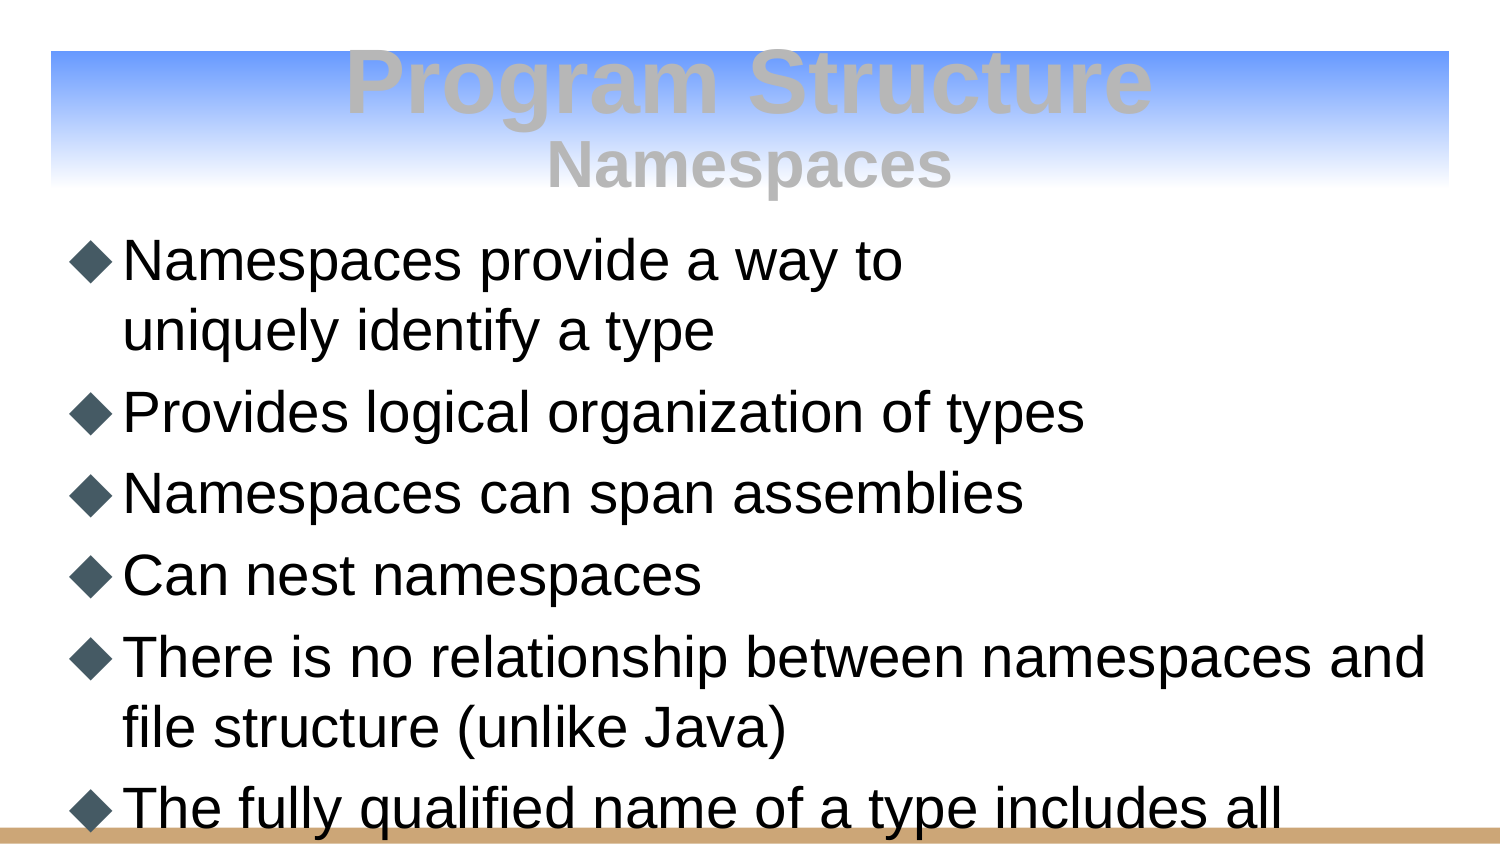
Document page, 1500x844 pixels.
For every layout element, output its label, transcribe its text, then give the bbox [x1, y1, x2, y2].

title Program Structure Namespaces [51, 51, 1449, 189]
list Namespaces provide a way to uniquely identify a type Provides logical organization of types Namespaces can span assemblies Can nest namespaces There is no relationship between namespaces and file structure (unlike Java) The fully qualified name of a type includes all namespaces [51, 214, 1449, 765]
